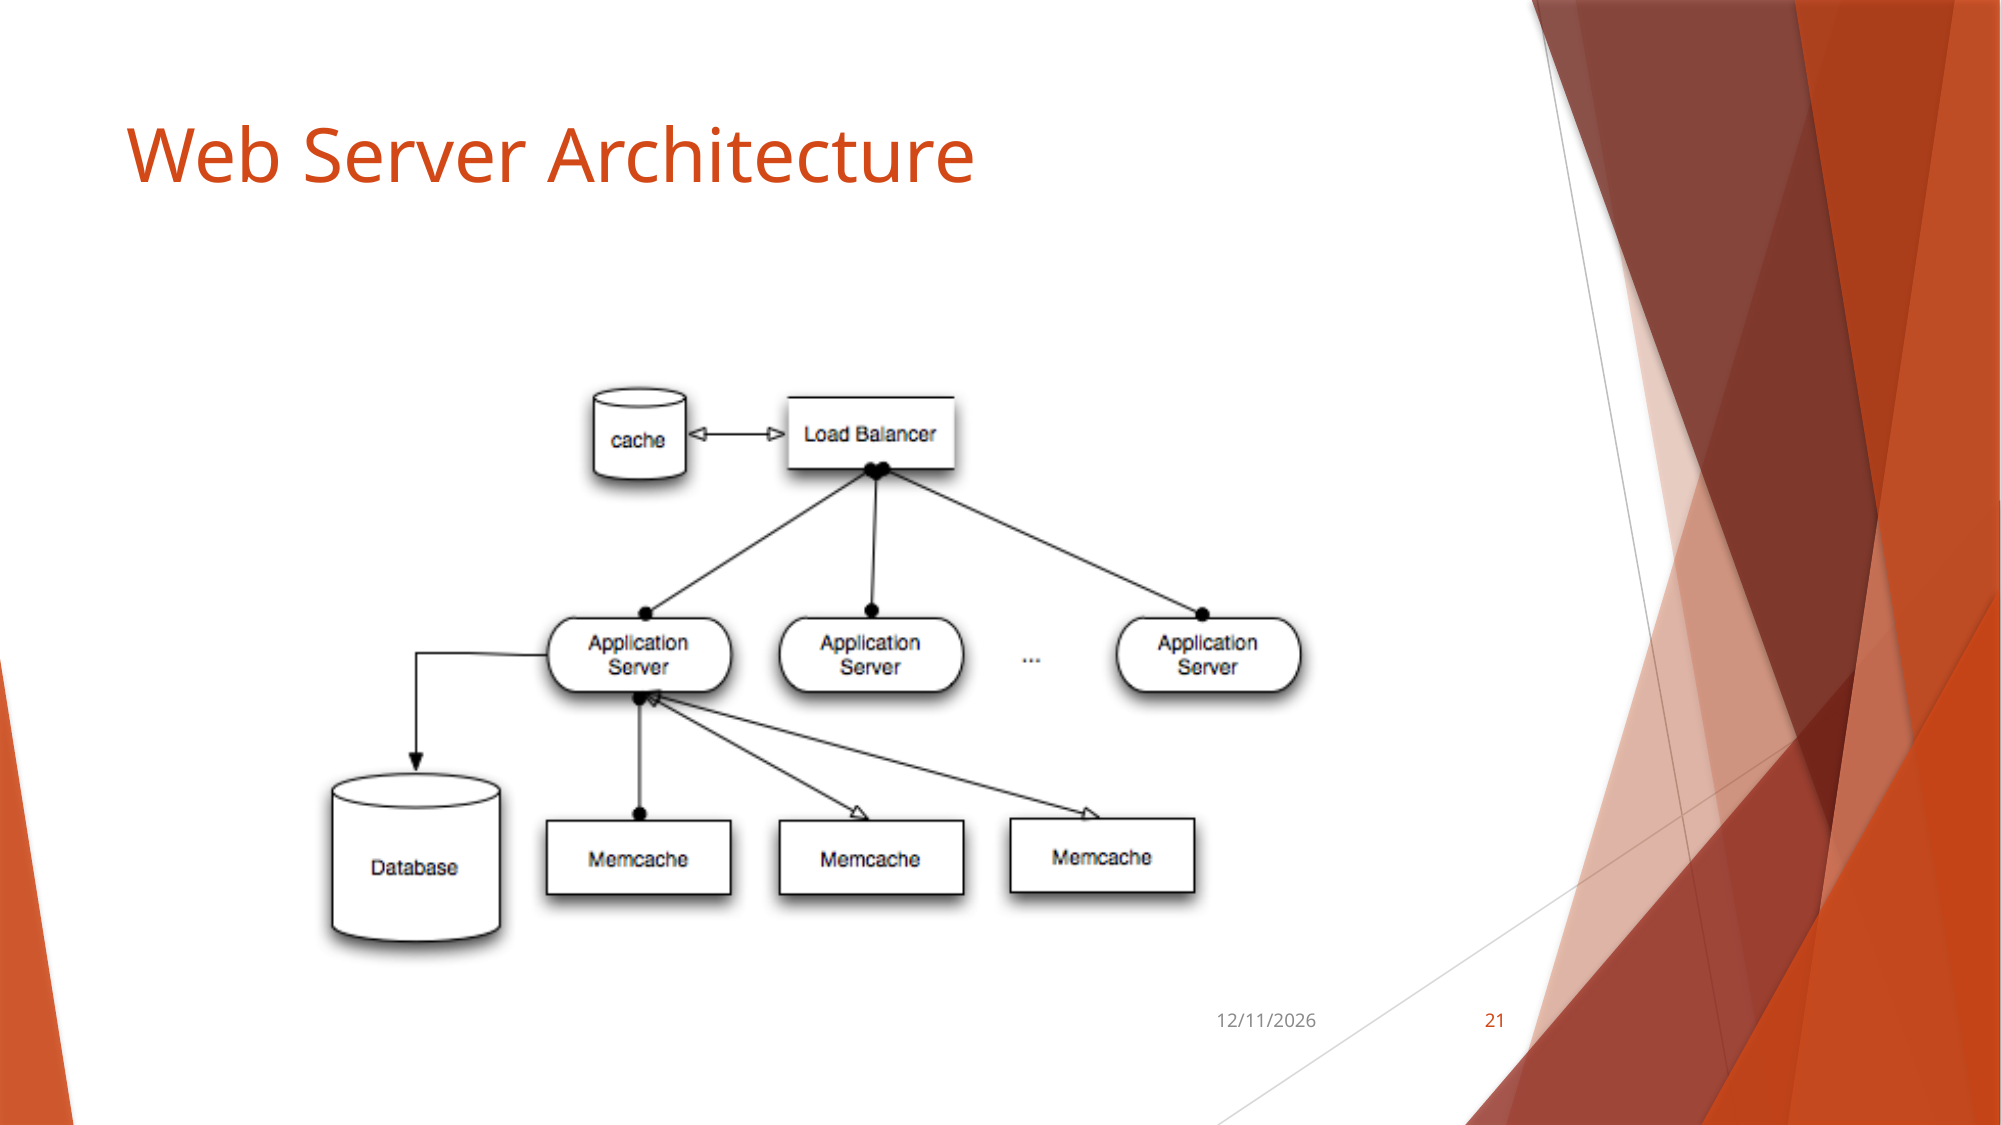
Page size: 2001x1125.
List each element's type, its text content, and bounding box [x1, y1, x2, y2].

title Web Server Architecture [111, 99, 1522, 317]
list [289, 353, 1344, 992]
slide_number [1181, 1000, 1332, 1051]
slide_number 21 [1409, 991, 1522, 1051]
